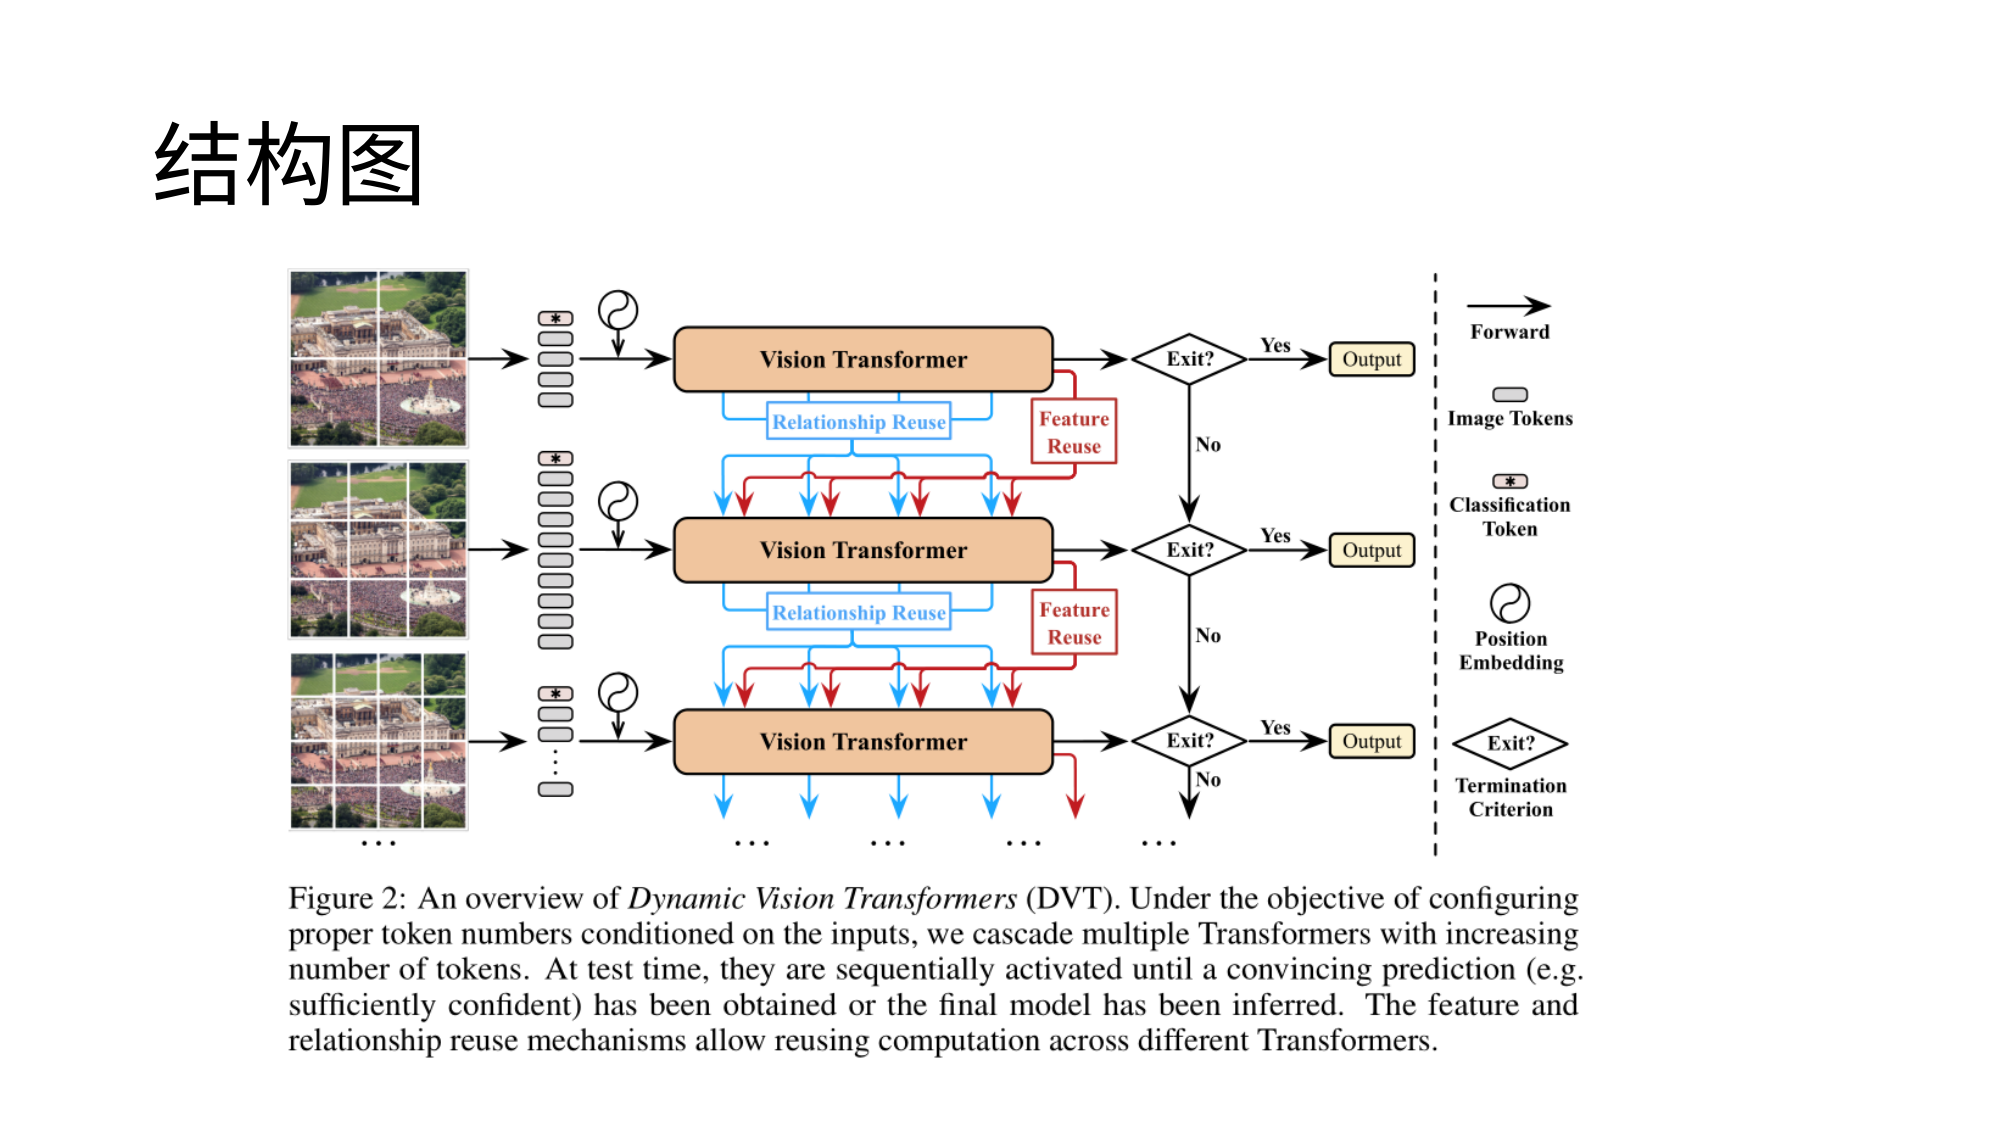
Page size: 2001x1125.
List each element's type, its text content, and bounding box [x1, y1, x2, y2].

title 结构图 [137, 59, 1863, 278]
picture [217, 250, 1613, 1077]
